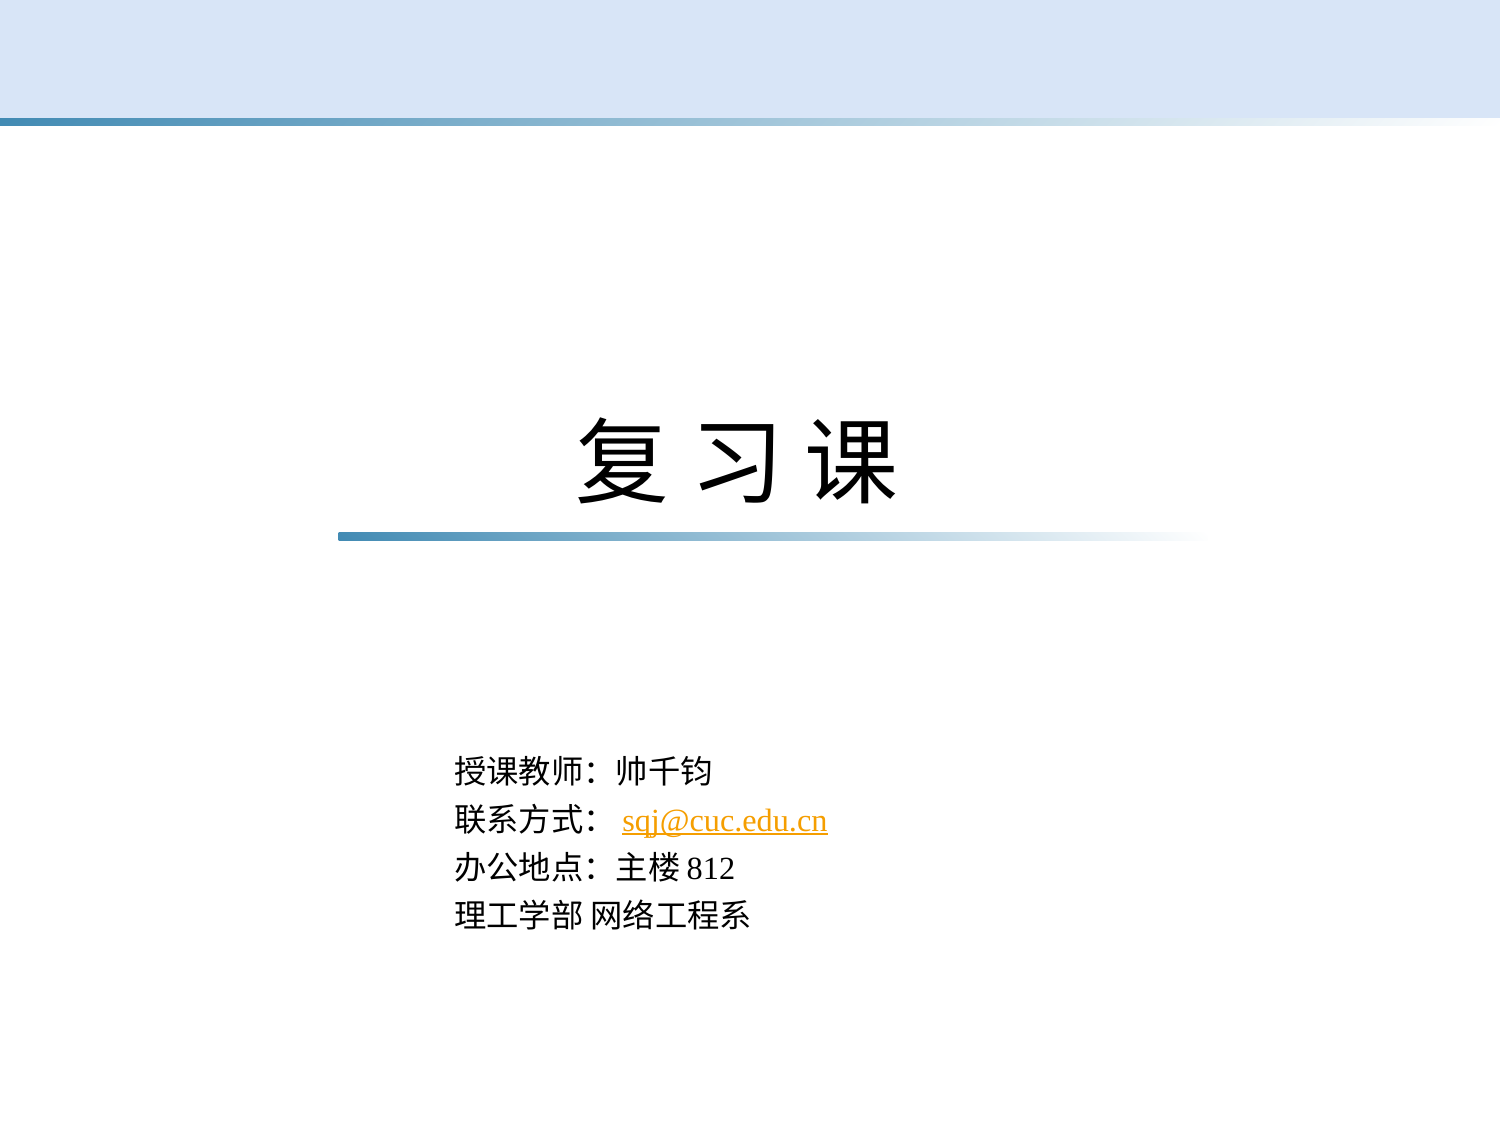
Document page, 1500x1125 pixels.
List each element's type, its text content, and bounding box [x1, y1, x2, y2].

title 复 习 课 [307, 208, 1124, 525]
text_box 授课教师：帅千钧 联系方式：sqj@cuc.edu.cn 办公地点：主楼812 理工学部 网络工程系 [439, 747, 1109, 944]
